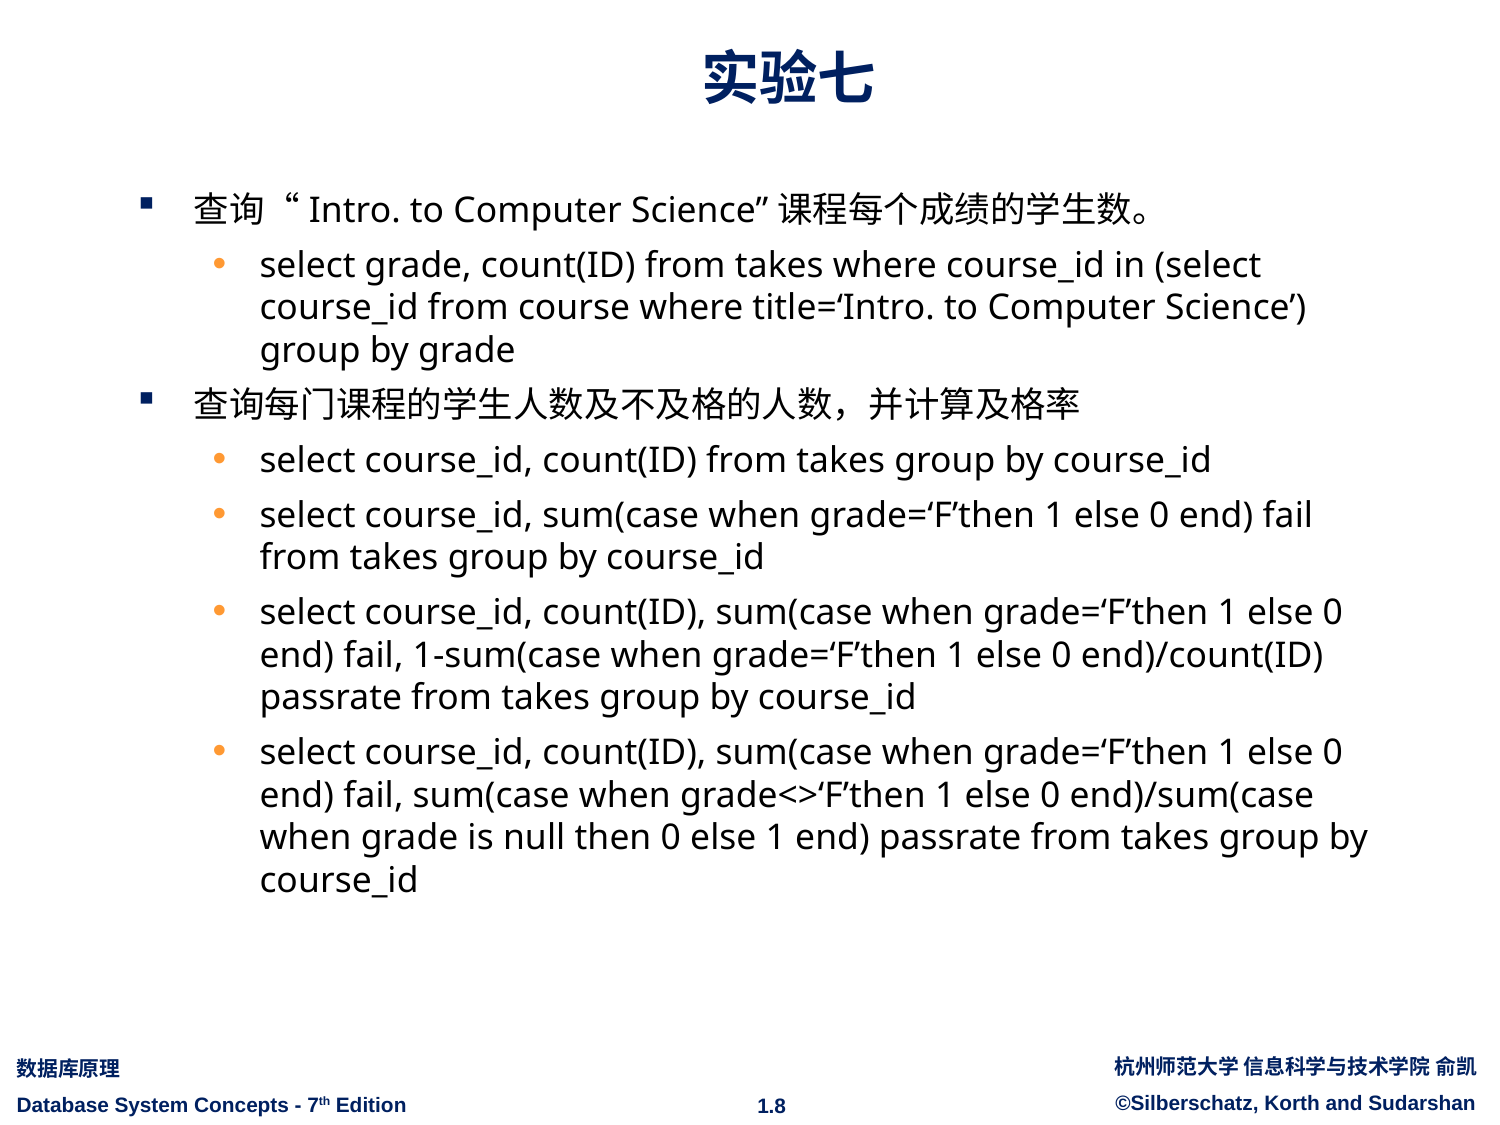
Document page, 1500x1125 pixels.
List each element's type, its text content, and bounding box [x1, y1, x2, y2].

list 查询“Intro. to Computer Science”课程每个成绩的学生数。 select grade, count(ID) from takes where course_id in (select course_id from course where title=‘Intro. to Computer Science’) group by grade 查询每门课程的学生人数及不及格的人数，并计算及格率 select course_id, count(ID) from takes group by course_id select course_id, sum(case when grade=‘F’then 1 else 0 end) fail from takes group by course_id select course_id, count(ID), sum(case when grade=‘F’then 1 else 0 end) fail, 1-sum(case when grade=‘F’then 1 else 0 end)/count(ID) passrate from takes group by course_id select course_id, count(ID), sum(case when grade=‘F’then 1 else 0 end) fail, sum(case when grade<>‘F’then 1 else 0 end)/sum(case when grade is null then 0 else 1 end) passrate from takes group by course_id [122, 179, 1391, 984]
title 实验七 [125, 18, 1452, 120]
